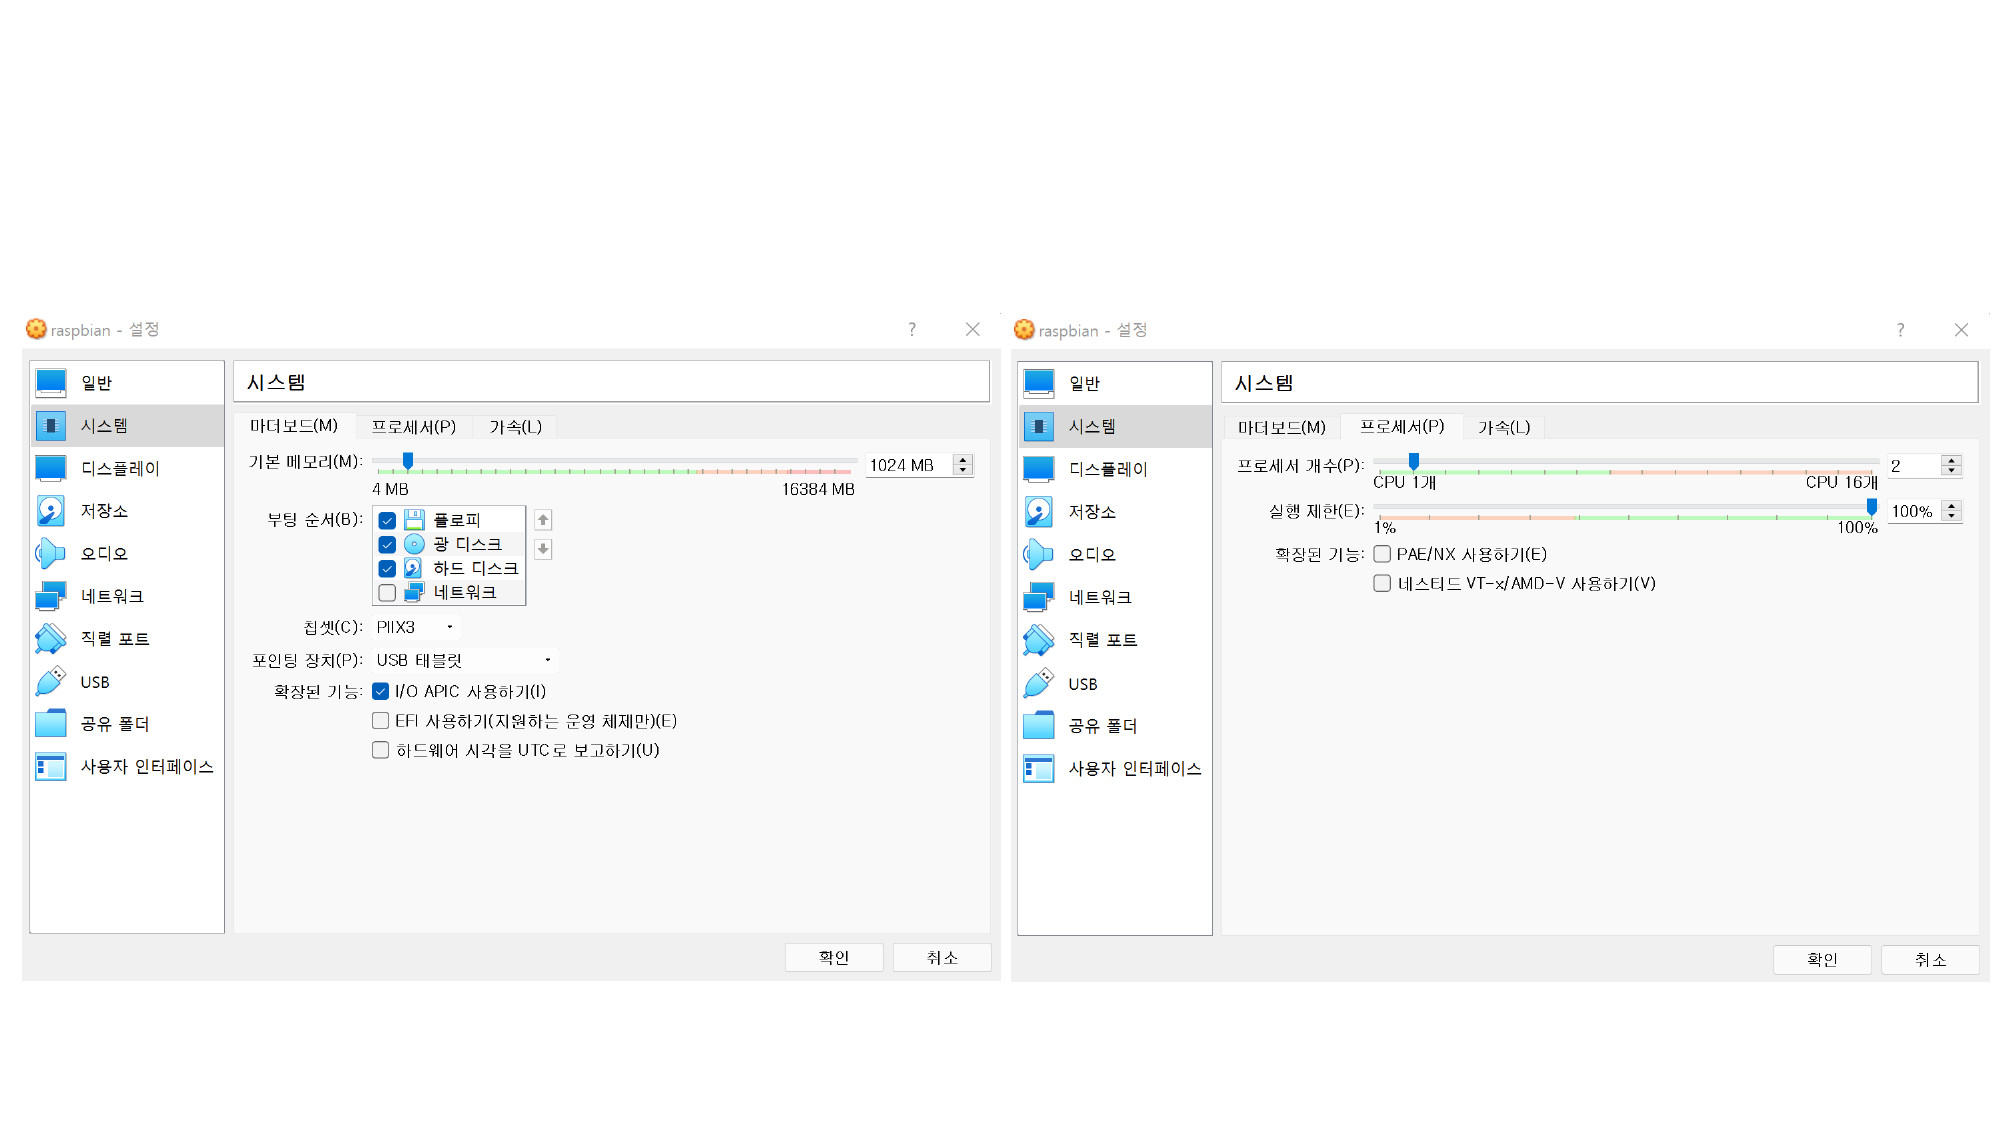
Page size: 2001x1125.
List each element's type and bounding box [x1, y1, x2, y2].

picture [22, 313, 1001, 981]
picture [1011, 313, 1990, 982]
